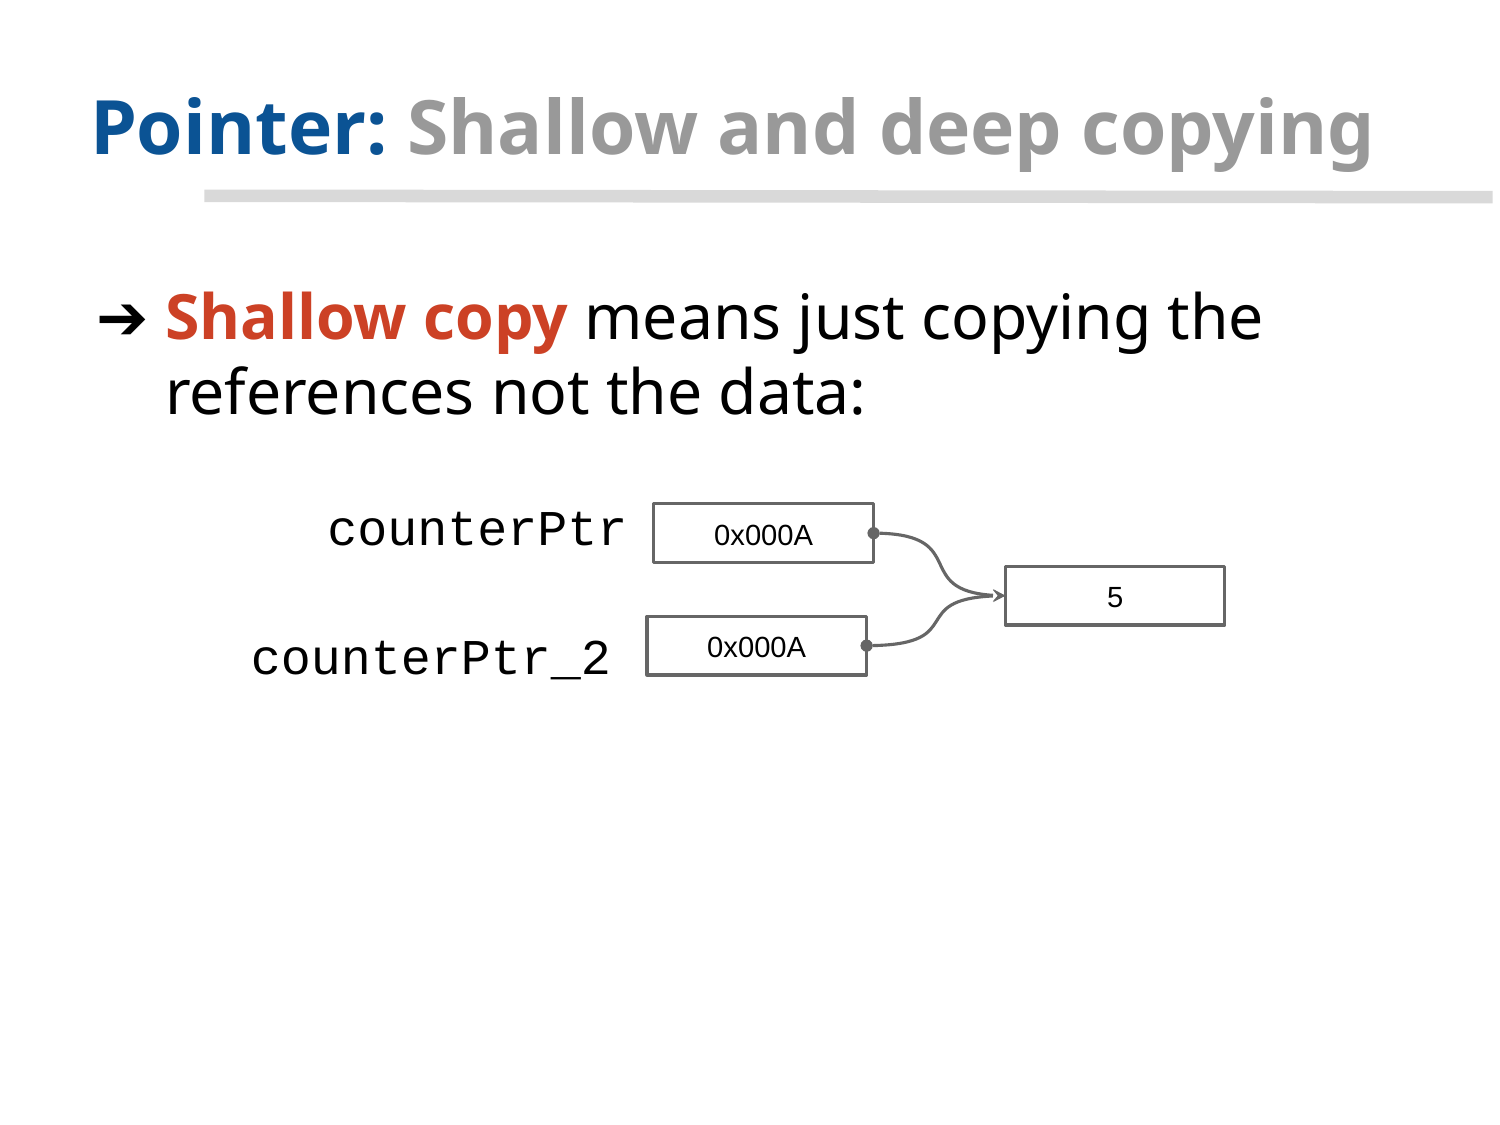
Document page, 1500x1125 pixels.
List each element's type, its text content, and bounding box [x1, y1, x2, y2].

text_box 0x000A [653, 503, 874, 563]
text_box counterPtr [312, 481, 647, 570]
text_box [873, 532, 1006, 595]
text_box counterPtr_2 [235, 609, 661, 699]
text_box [866, 595, 1006, 646]
text_box 5 [1010, 566, 1225, 626]
title Pointer: Shallow and deep copying [75, 45, 1425, 185]
text_box 0x000A [646, 616, 867, 676]
list Shallow copy means just copying the references not the data: [75, 262, 1425, 1078]
